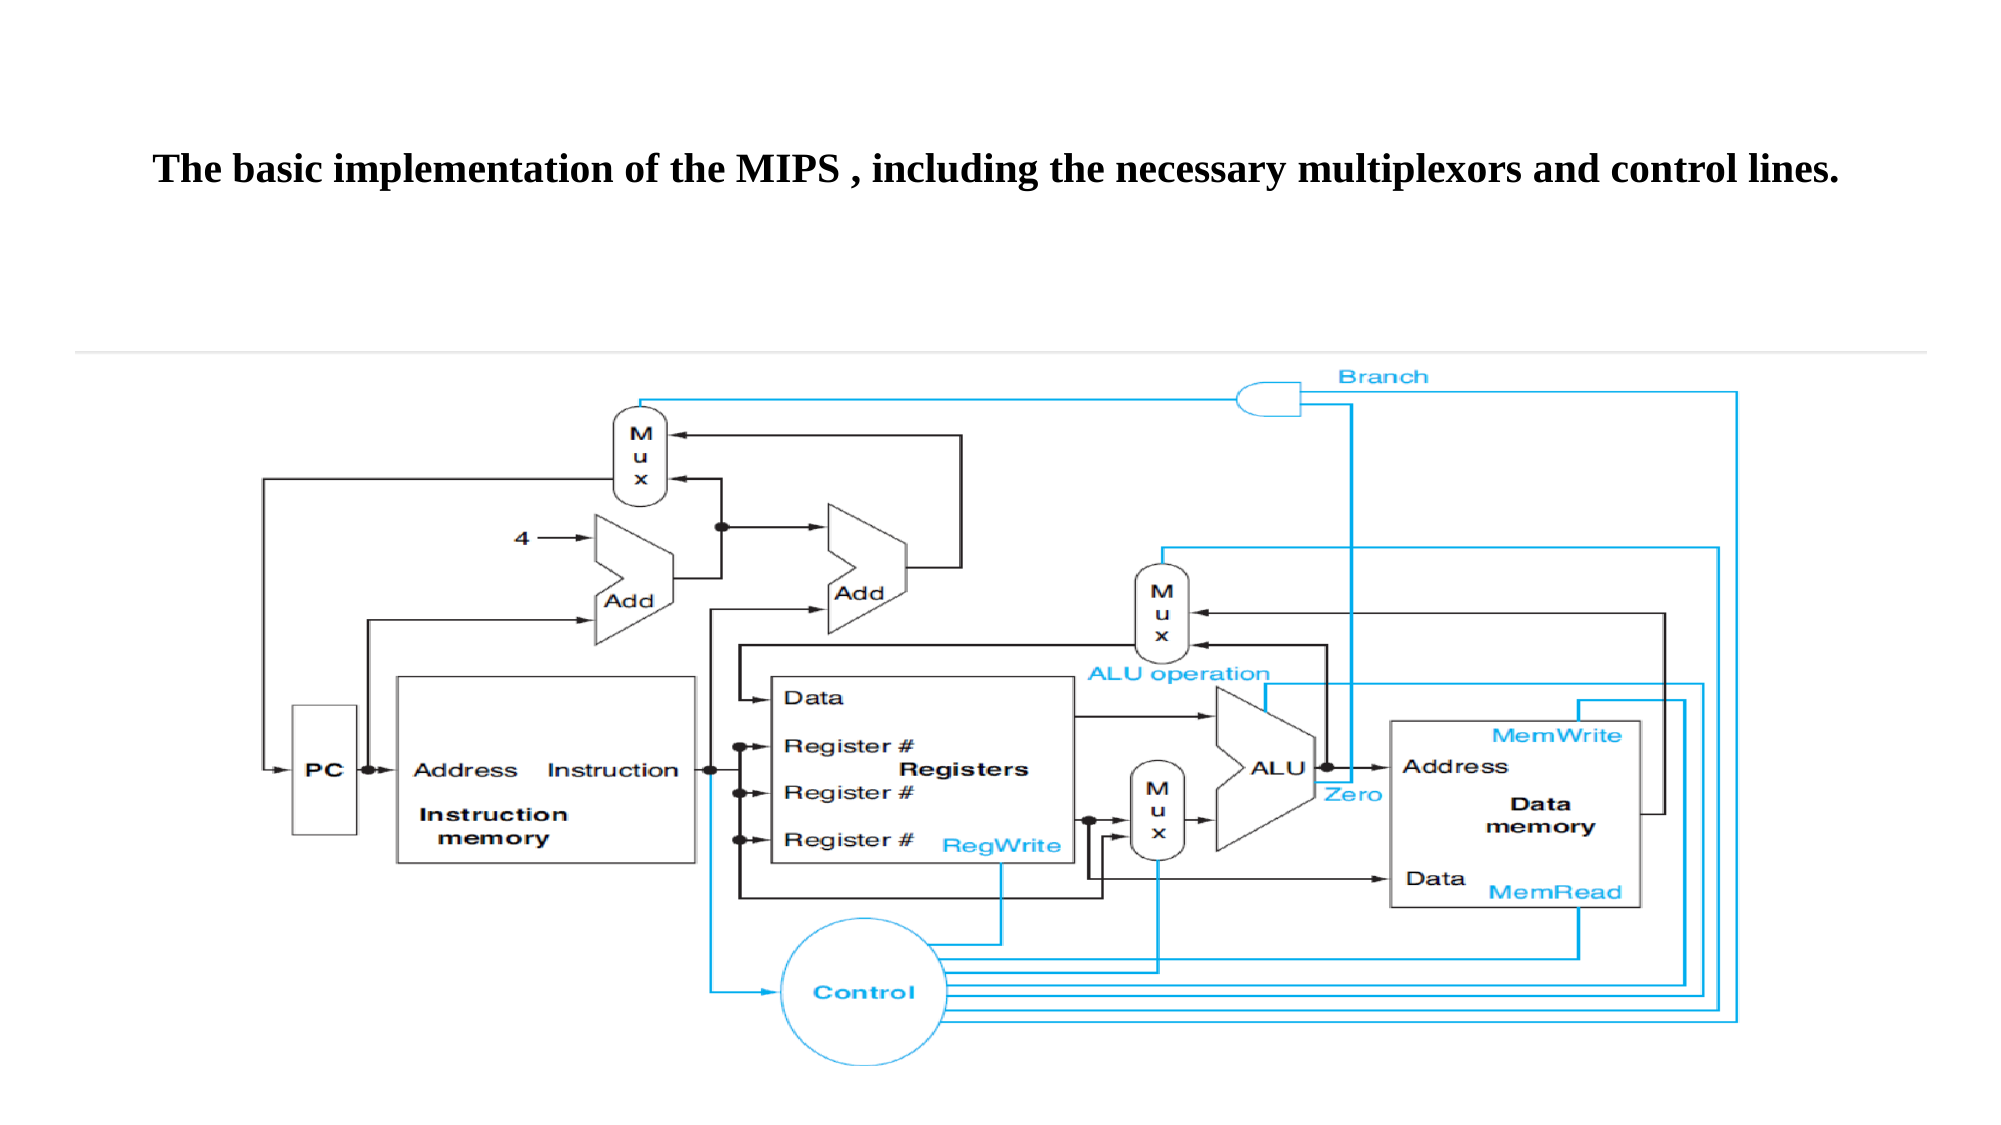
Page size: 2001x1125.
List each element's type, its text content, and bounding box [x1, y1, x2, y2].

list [74, 351, 1927, 1066]
title The basic implementation of the MIPS , including the necessary multiplexors and control lines. [137, 59, 1863, 278]
